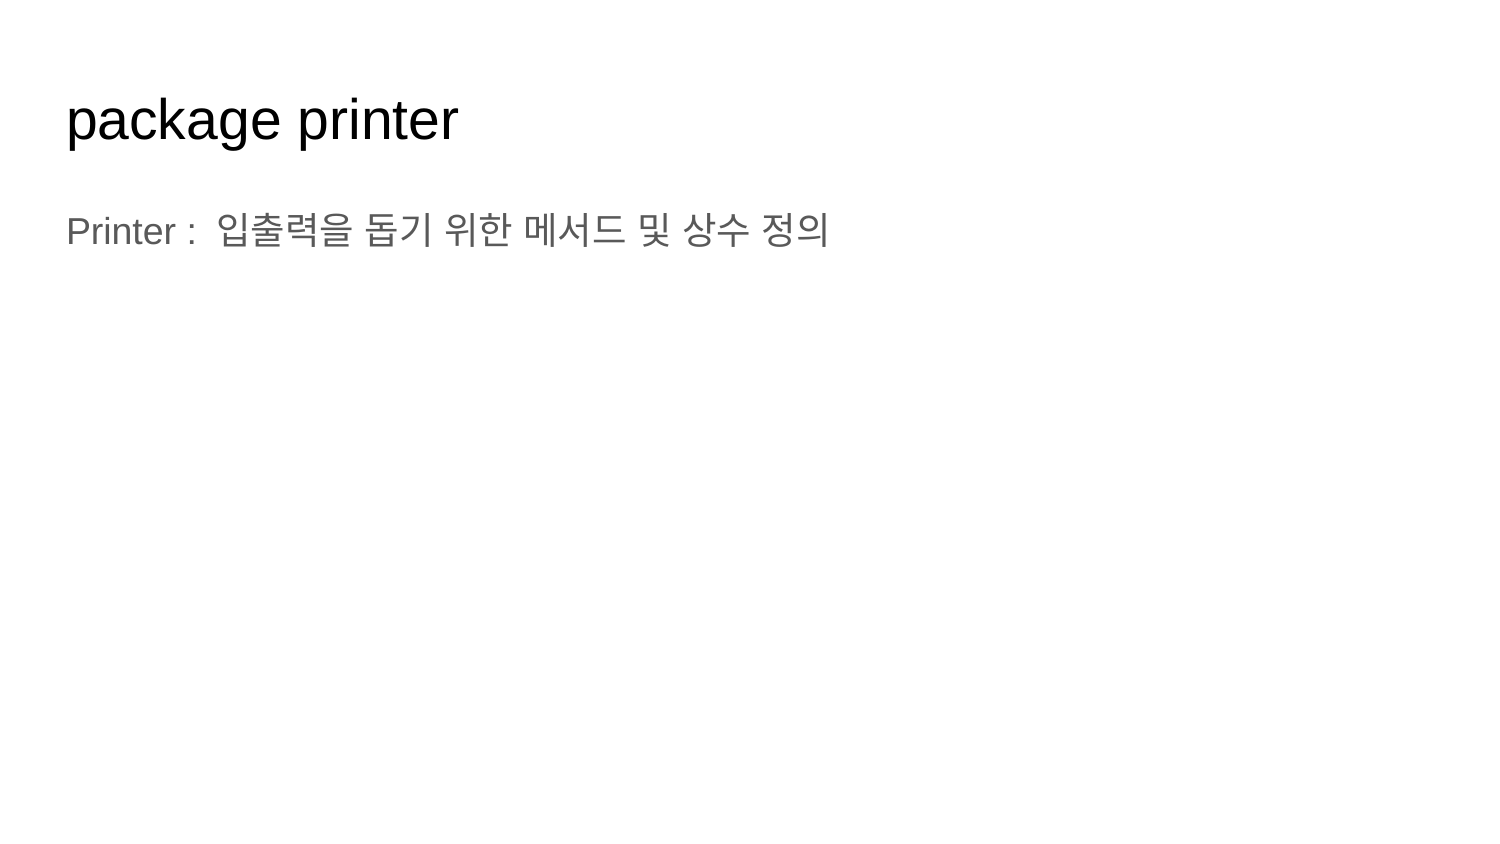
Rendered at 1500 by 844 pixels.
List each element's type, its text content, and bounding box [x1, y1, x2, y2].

list Printer : 입출력을 돕기 위한 메서드 및 상수 정의 [51, 189, 1449, 750]
title package printer [51, 72, 1449, 167]
